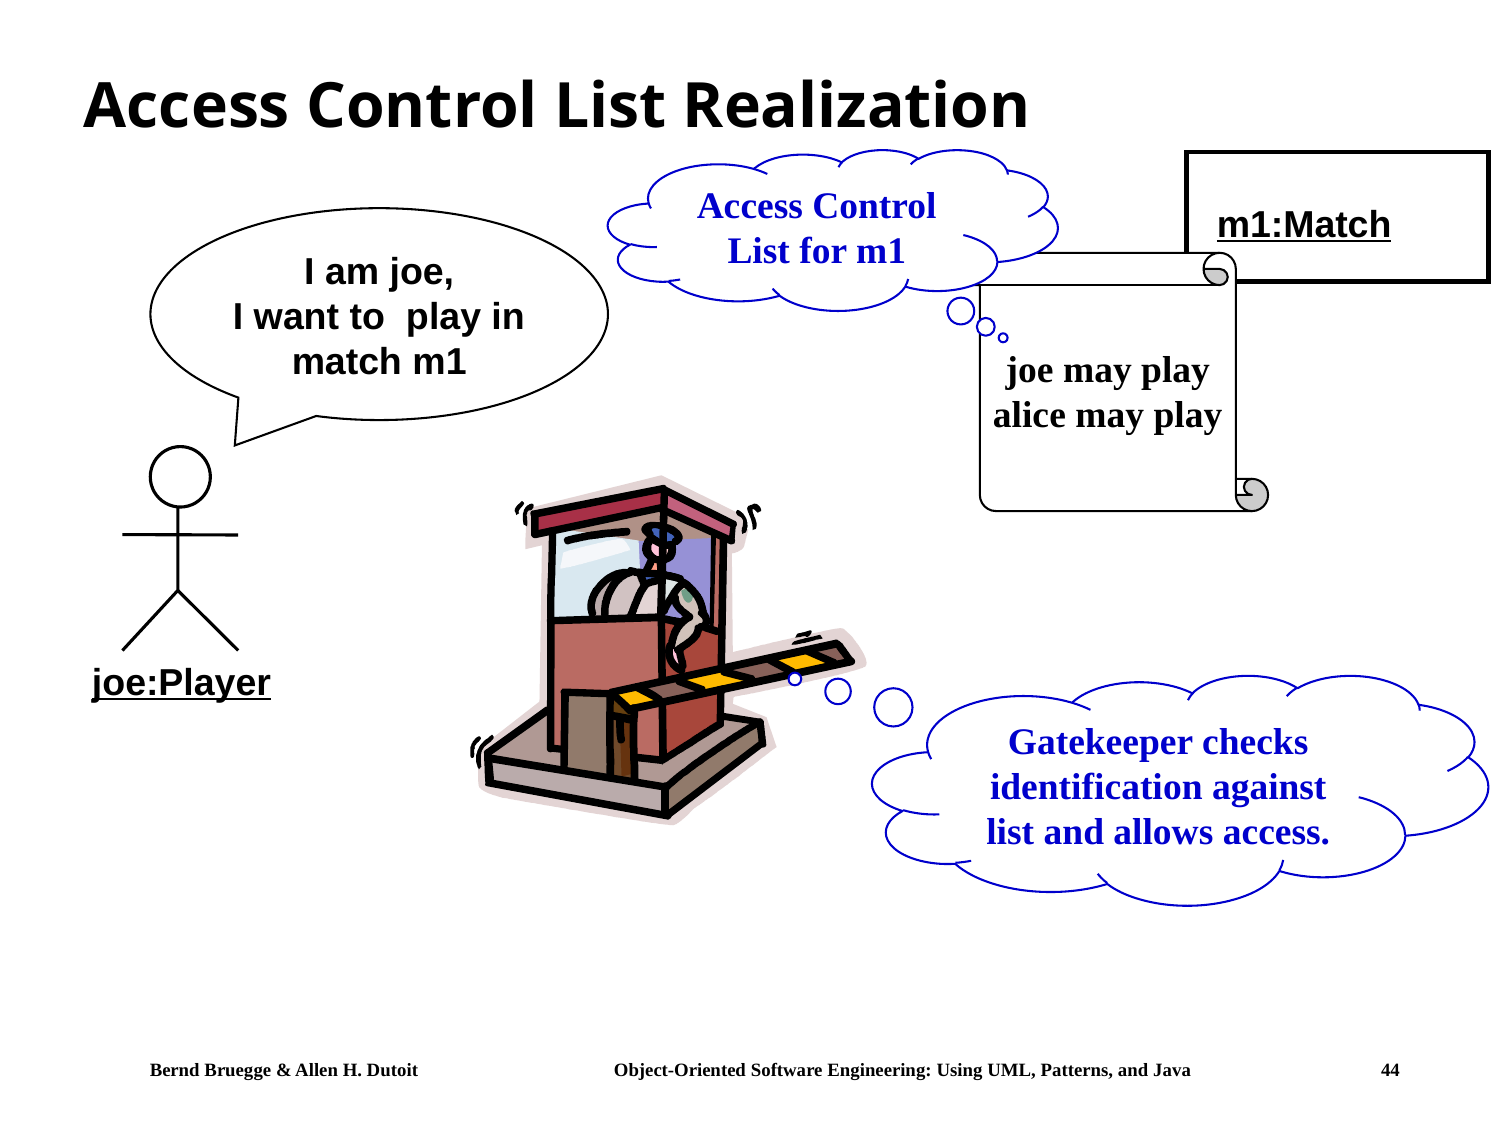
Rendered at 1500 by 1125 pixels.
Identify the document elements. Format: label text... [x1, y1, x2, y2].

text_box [122, 446, 239, 651]
text_box joe may play alice may play [974, 252, 1269, 512]
text_box [1186, 152, 1489, 282]
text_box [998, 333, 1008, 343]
text_box I am joe, I want to play in match m1 [150, 208, 608, 445]
picture [468, 470, 873, 831]
title Access Control List Realization [68, 36, 1407, 179]
text_box Gatekeeper checks identification against list and allows access. [877, 675, 1489, 906]
text_box Access Control List for m1 [607, 150, 1058, 311]
text_box joe:Player [76, 650, 286, 711]
text_box Access Control List for m1 [947, 297, 975, 325]
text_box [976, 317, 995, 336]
